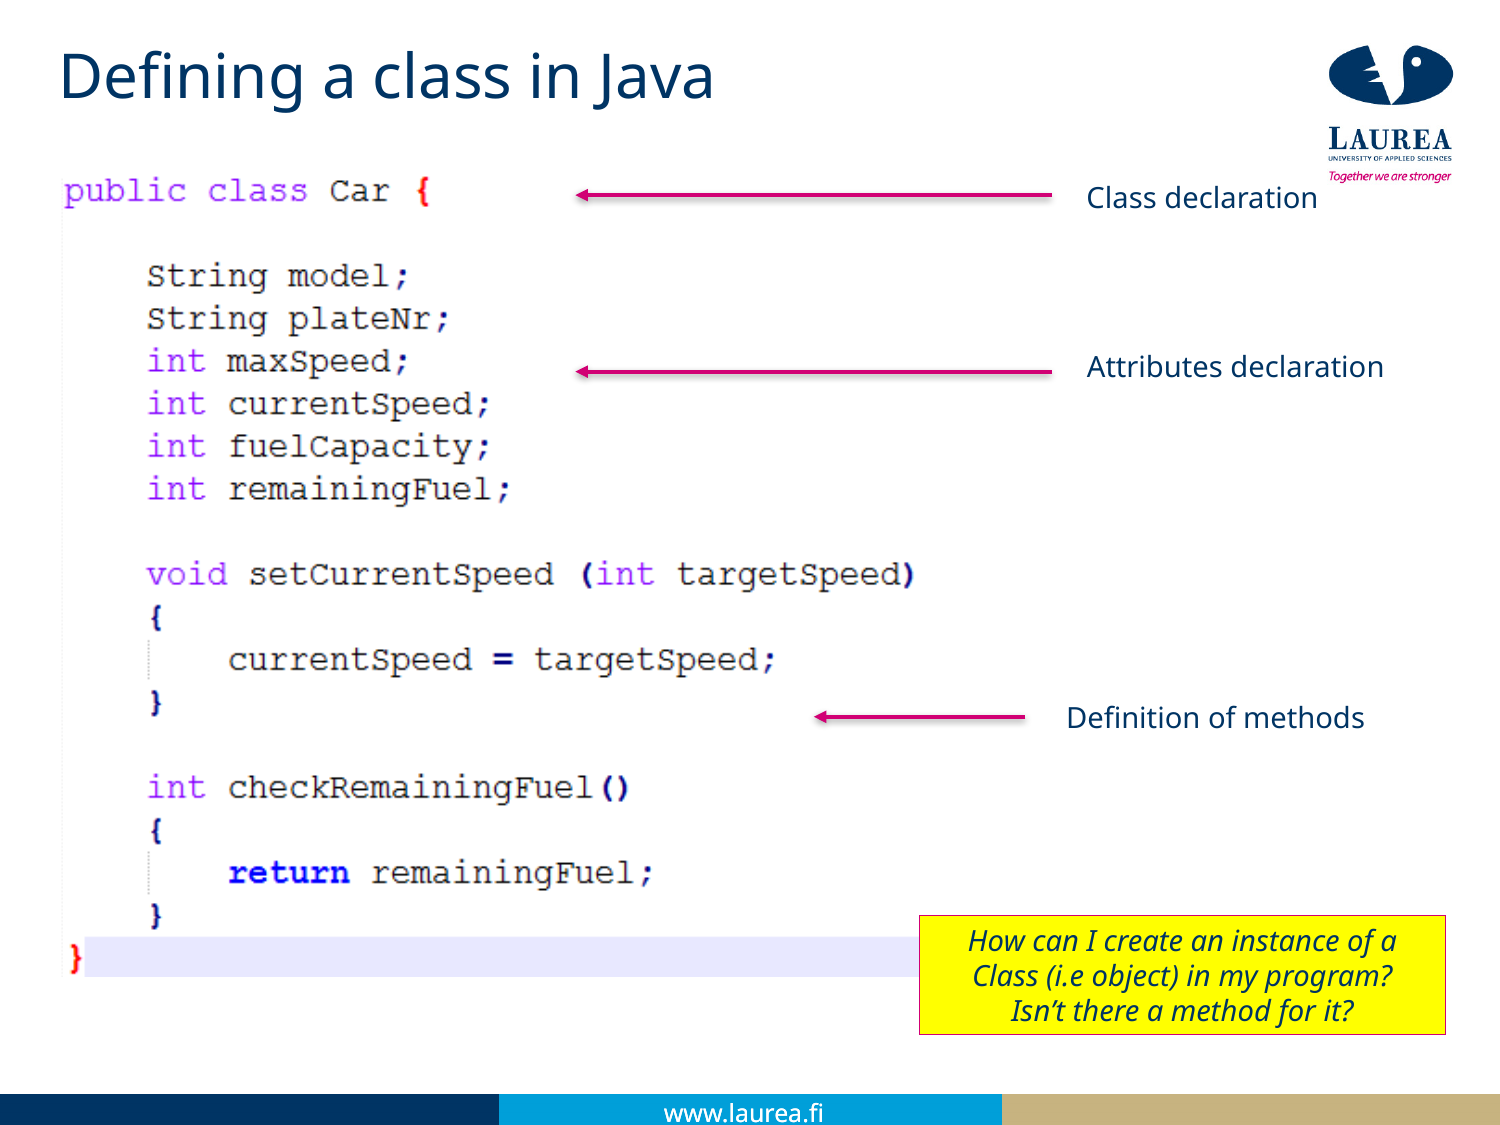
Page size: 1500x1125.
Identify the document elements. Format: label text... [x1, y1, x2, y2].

picture [61, 167, 952, 978]
picture [0, 1094, 498, 1125]
title Defining a class in Java [43, 28, 1192, 119]
text_box How can I create an instance of a Class (i.e object) in my program? Isn’t there a method for it? [919, 915, 1446, 1035]
text_box Class declaration [1071, 172, 1334, 222]
text_box Attributes declaration [1072, 341, 1400, 391]
picture [1003, 1094, 1500, 1125]
picture [1327, 43, 1454, 186]
text_box Definition of methods [1051, 691, 1380, 742]
